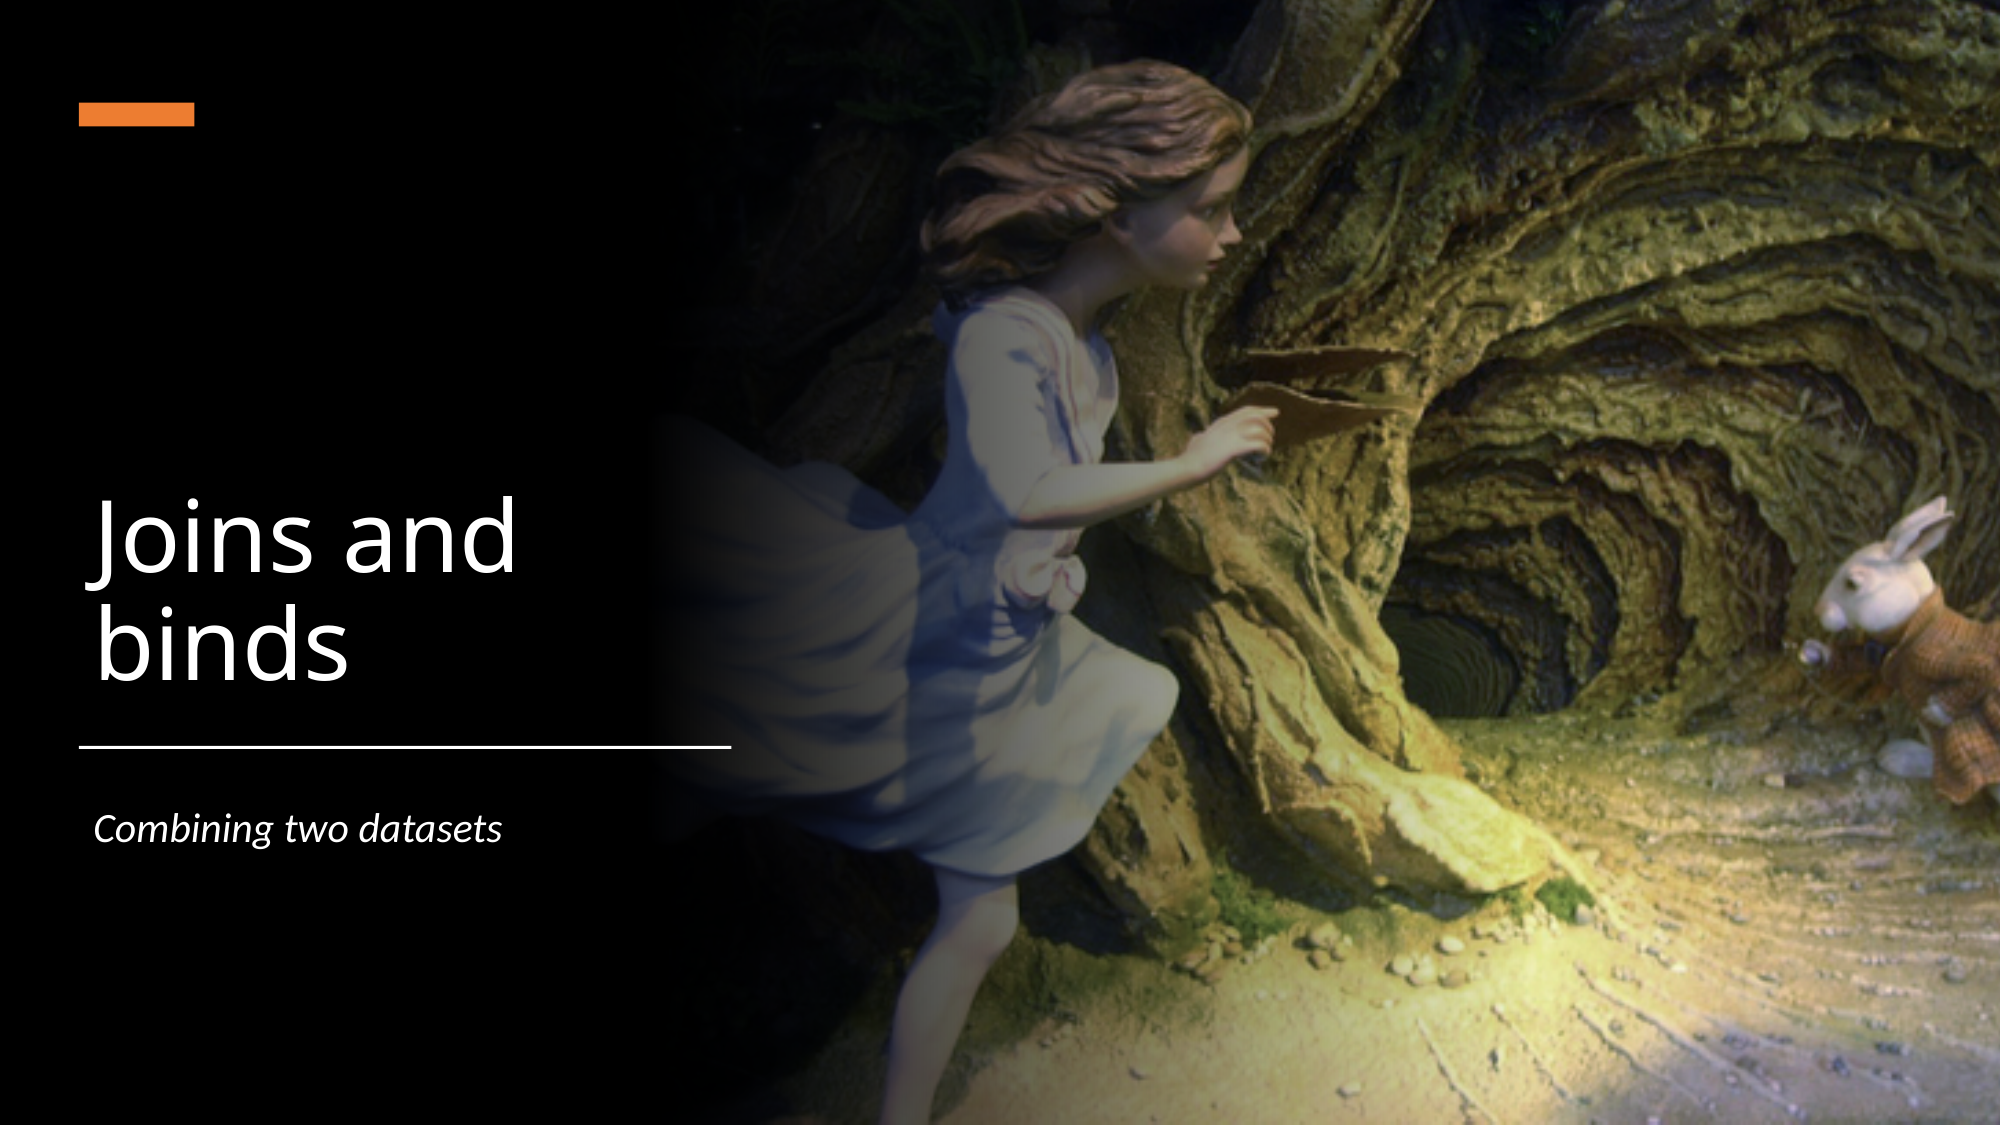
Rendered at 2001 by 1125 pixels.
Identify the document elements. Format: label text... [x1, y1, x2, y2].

title Joins and binds [78, 184, 577, 710]
picture [577, 0, 2000, 1125]
text_box [78, 102, 195, 128]
text_box [78, 745, 577, 750]
subtitle Combining two datasets [78, 799, 577, 998]
text_box [0, 0, 577, 1125]
